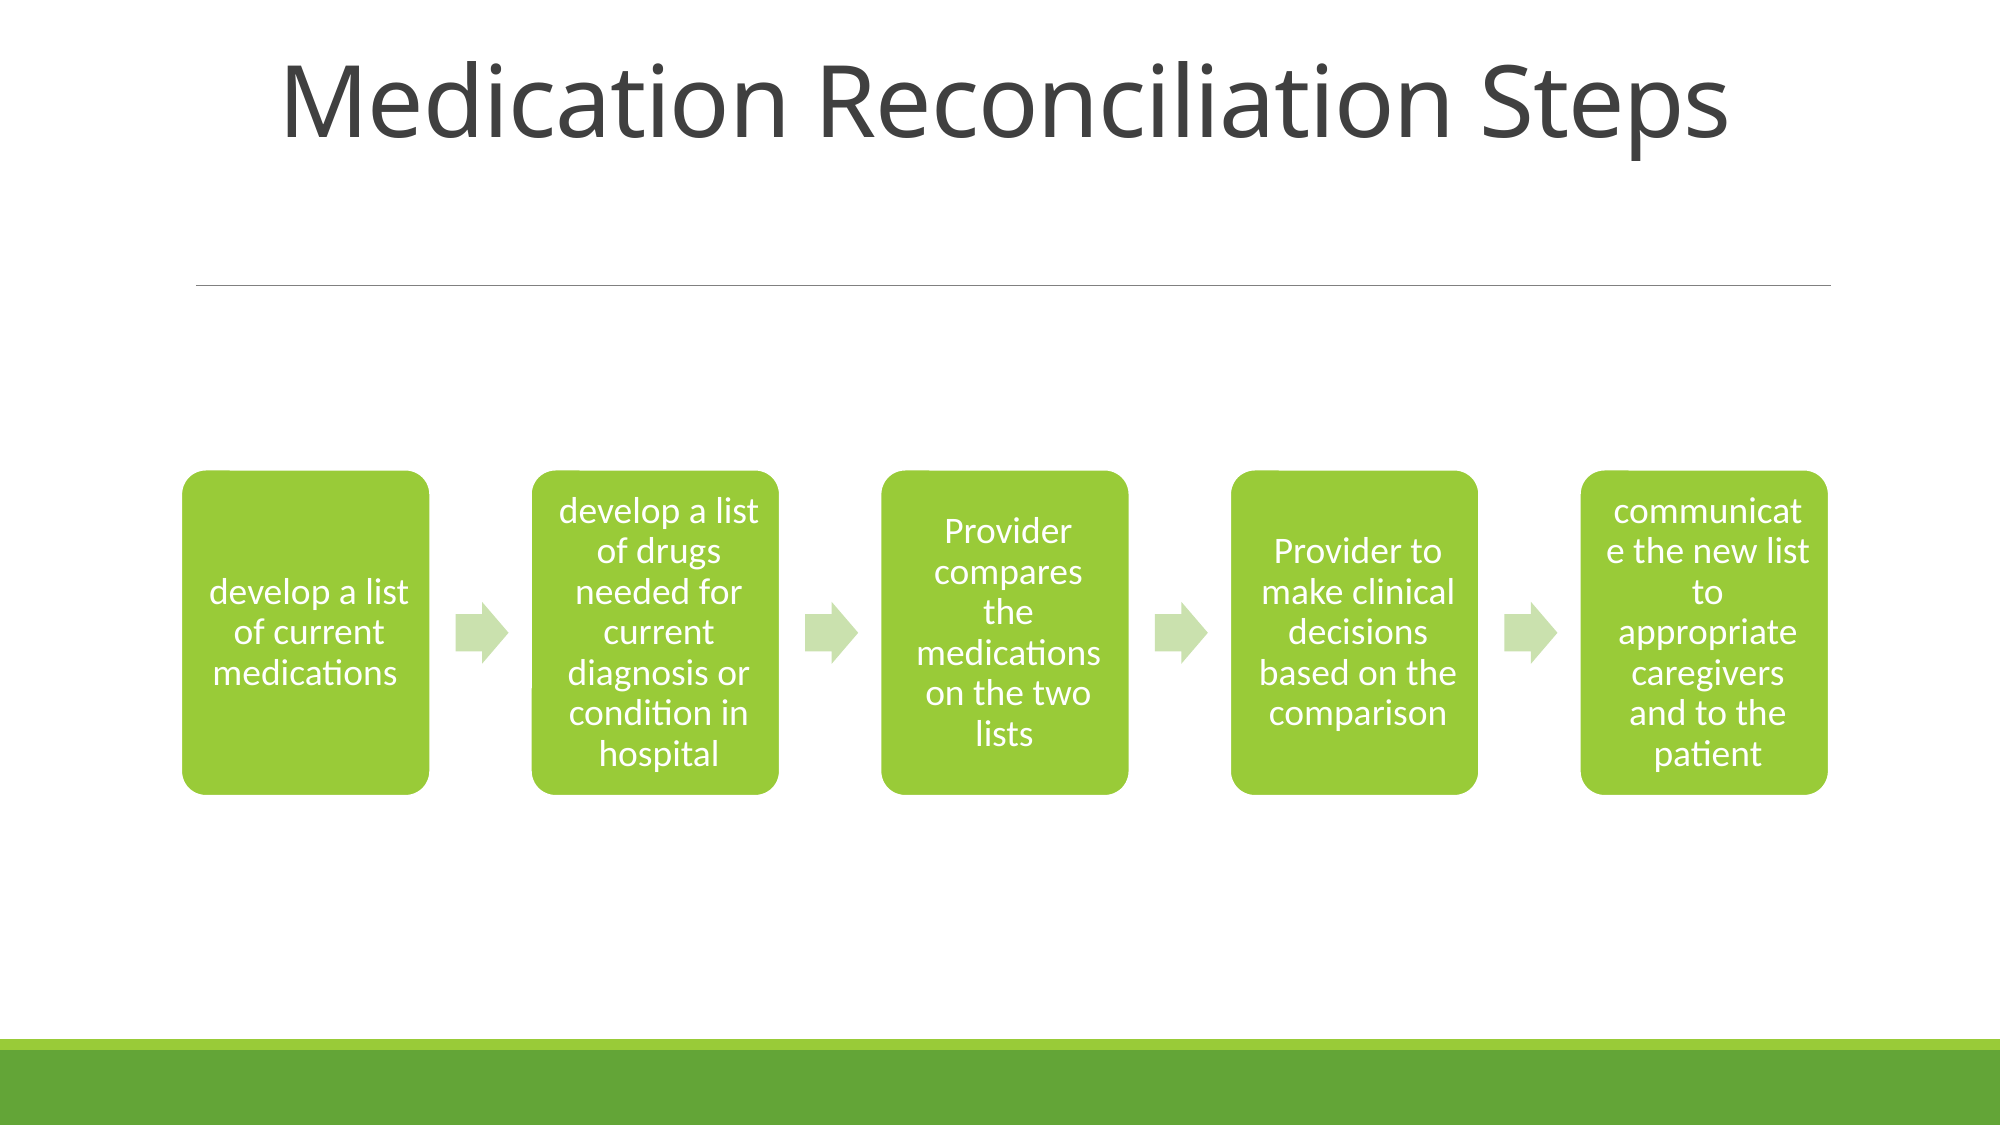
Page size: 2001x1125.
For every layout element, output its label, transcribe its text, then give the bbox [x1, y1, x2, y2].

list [179, 302, 1831, 964]
title Medication Reconciliation Steps [180, 47, 1830, 285]
